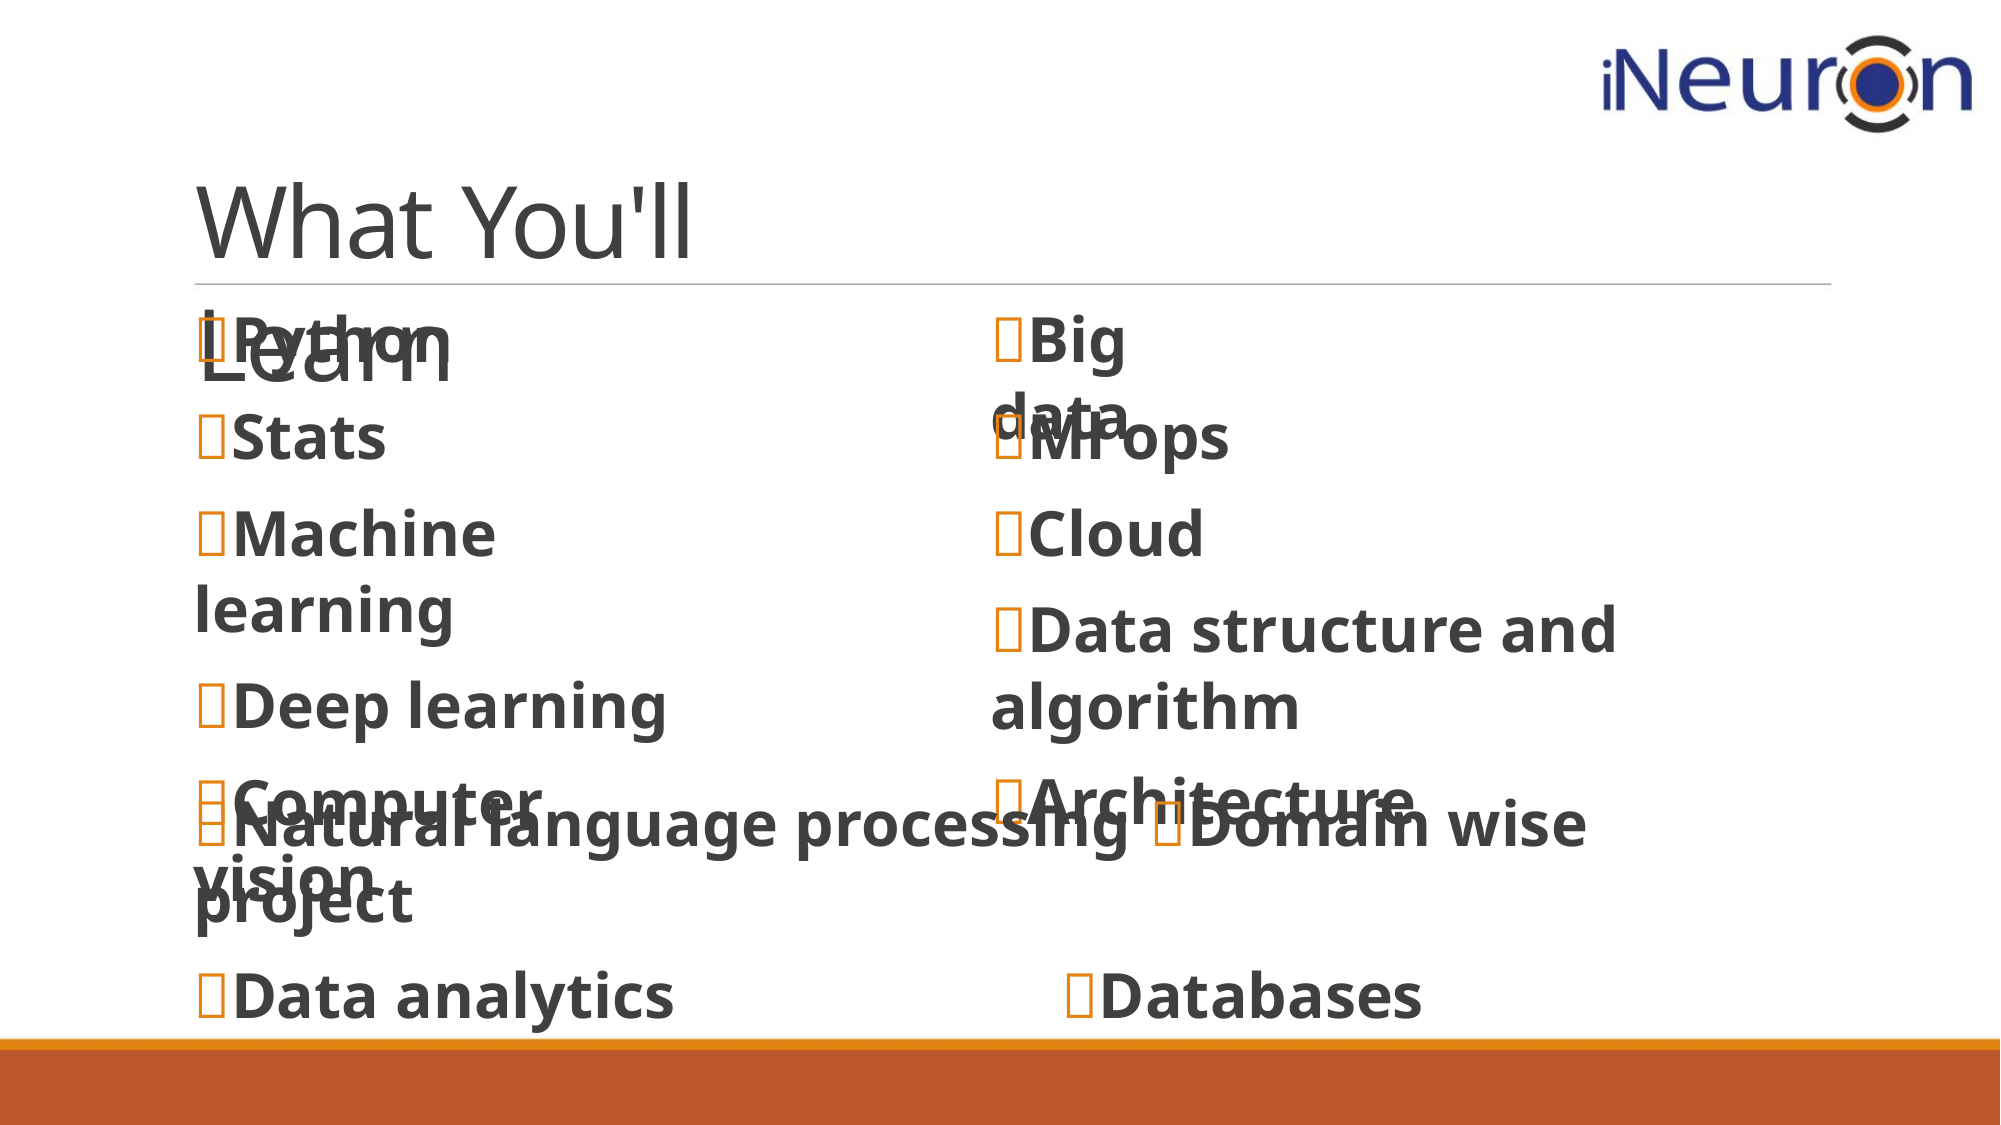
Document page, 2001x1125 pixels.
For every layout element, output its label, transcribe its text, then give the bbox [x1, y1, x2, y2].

text_box Cloud [990, 492, 1214, 569]
text_box Stats [193, 395, 397, 473]
text_box What You'll Learn [195, 156, 891, 401]
text_box Ml ops [990, 395, 1241, 473]
text_box Big data [990, 298, 1275, 452]
text_box Natural language processing Domain wise project Data analytics Databases [193, 782, 1599, 1031]
text_box Machine learning Deep learning Computer vision [193, 492, 720, 782]
text_box [0, 0, 2000, 1125]
text_box Data structure and algorithm Architecture [990, 589, 1815, 838]
text_box Python [193, 298, 455, 376]
